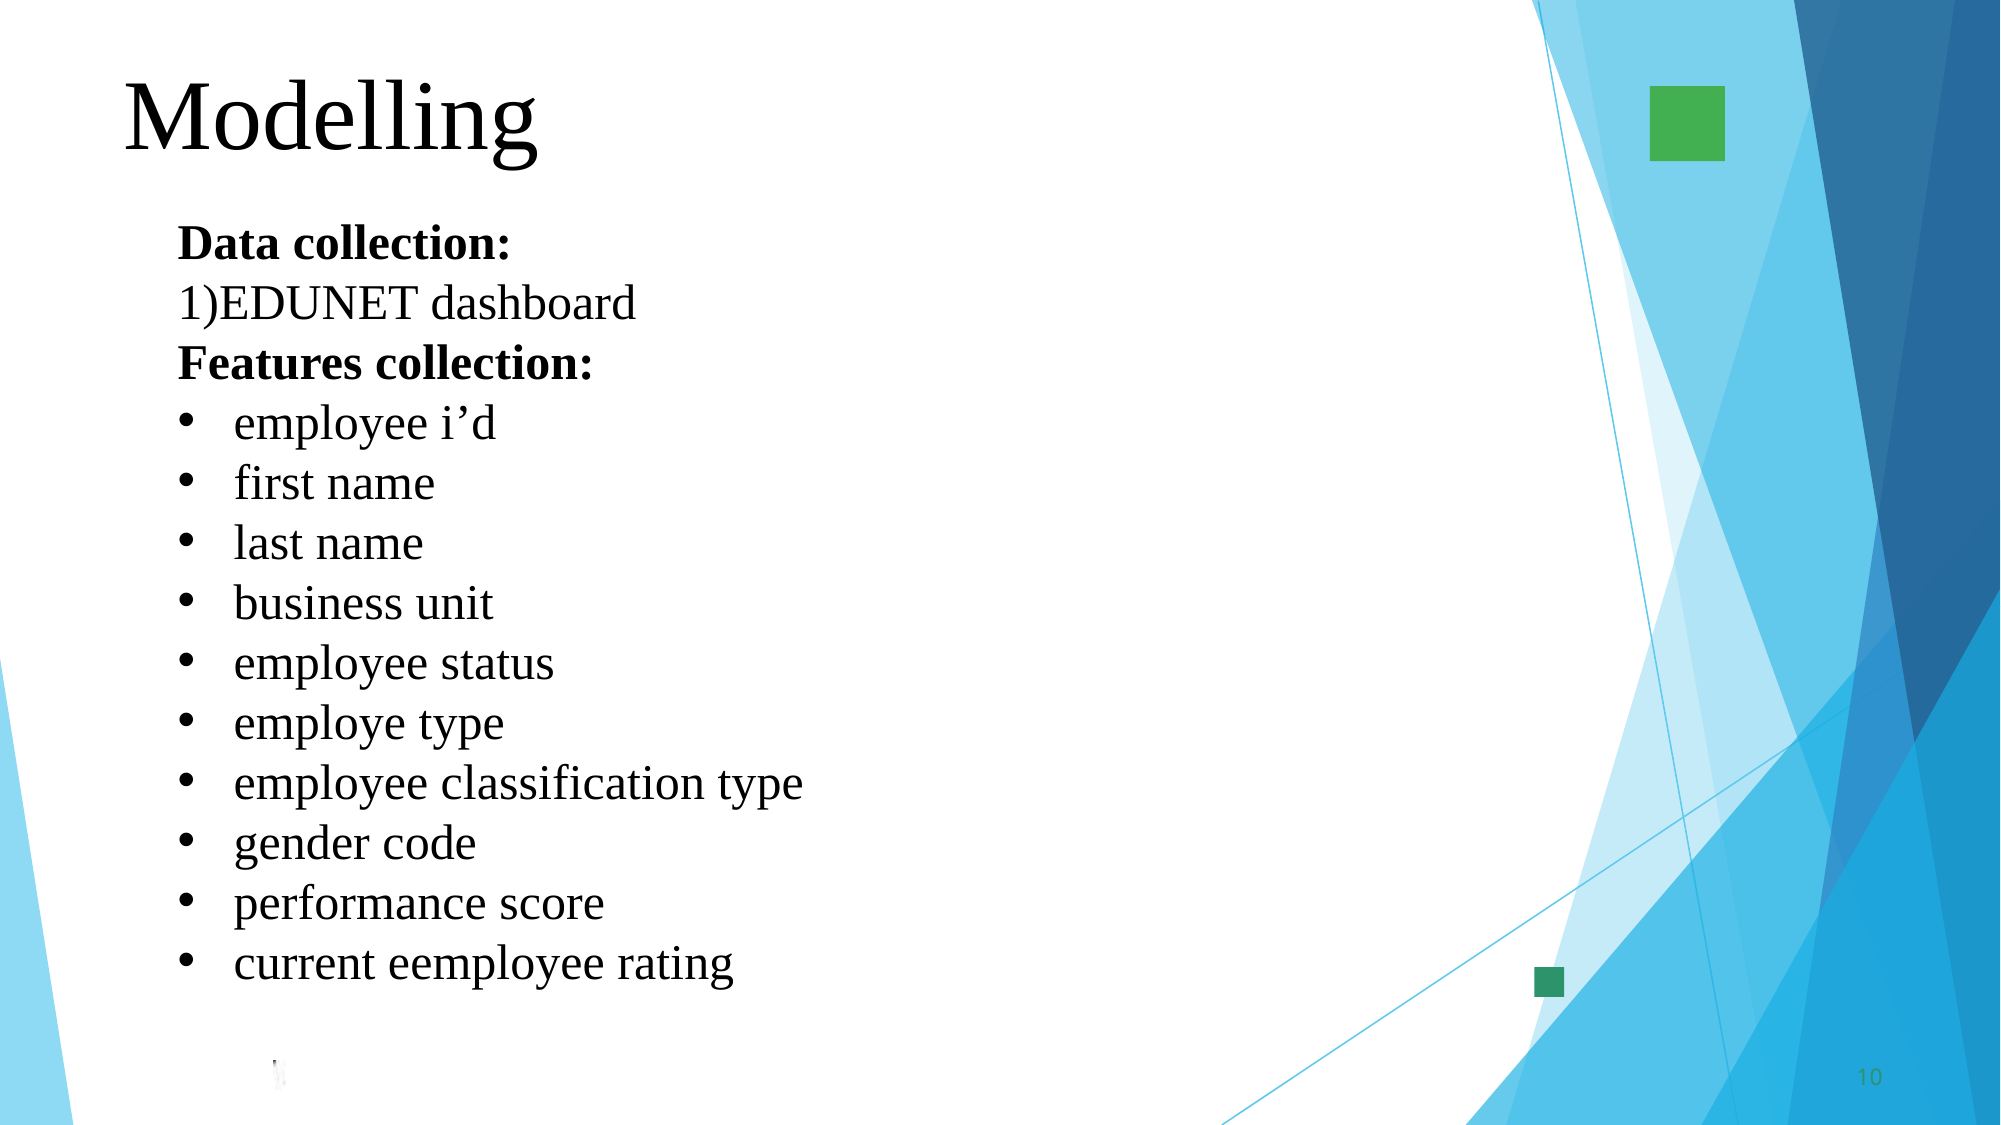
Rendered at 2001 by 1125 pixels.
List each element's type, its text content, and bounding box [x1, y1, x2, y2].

text_box Data collection: 1)EDUNET dashboard Features collection: employee i’d first name last name business unit employee status employe type employee classification type gender code performance score current eemployee rating [162, 201, 978, 1032]
text_box [1534, 967, 1565, 997]
text_box [1649, 86, 1725, 162]
picture [273, 1060, 286, 1090]
text_box Modelling [121, 47, 664, 170]
text_box 10 [1849, 1061, 1888, 1095]
